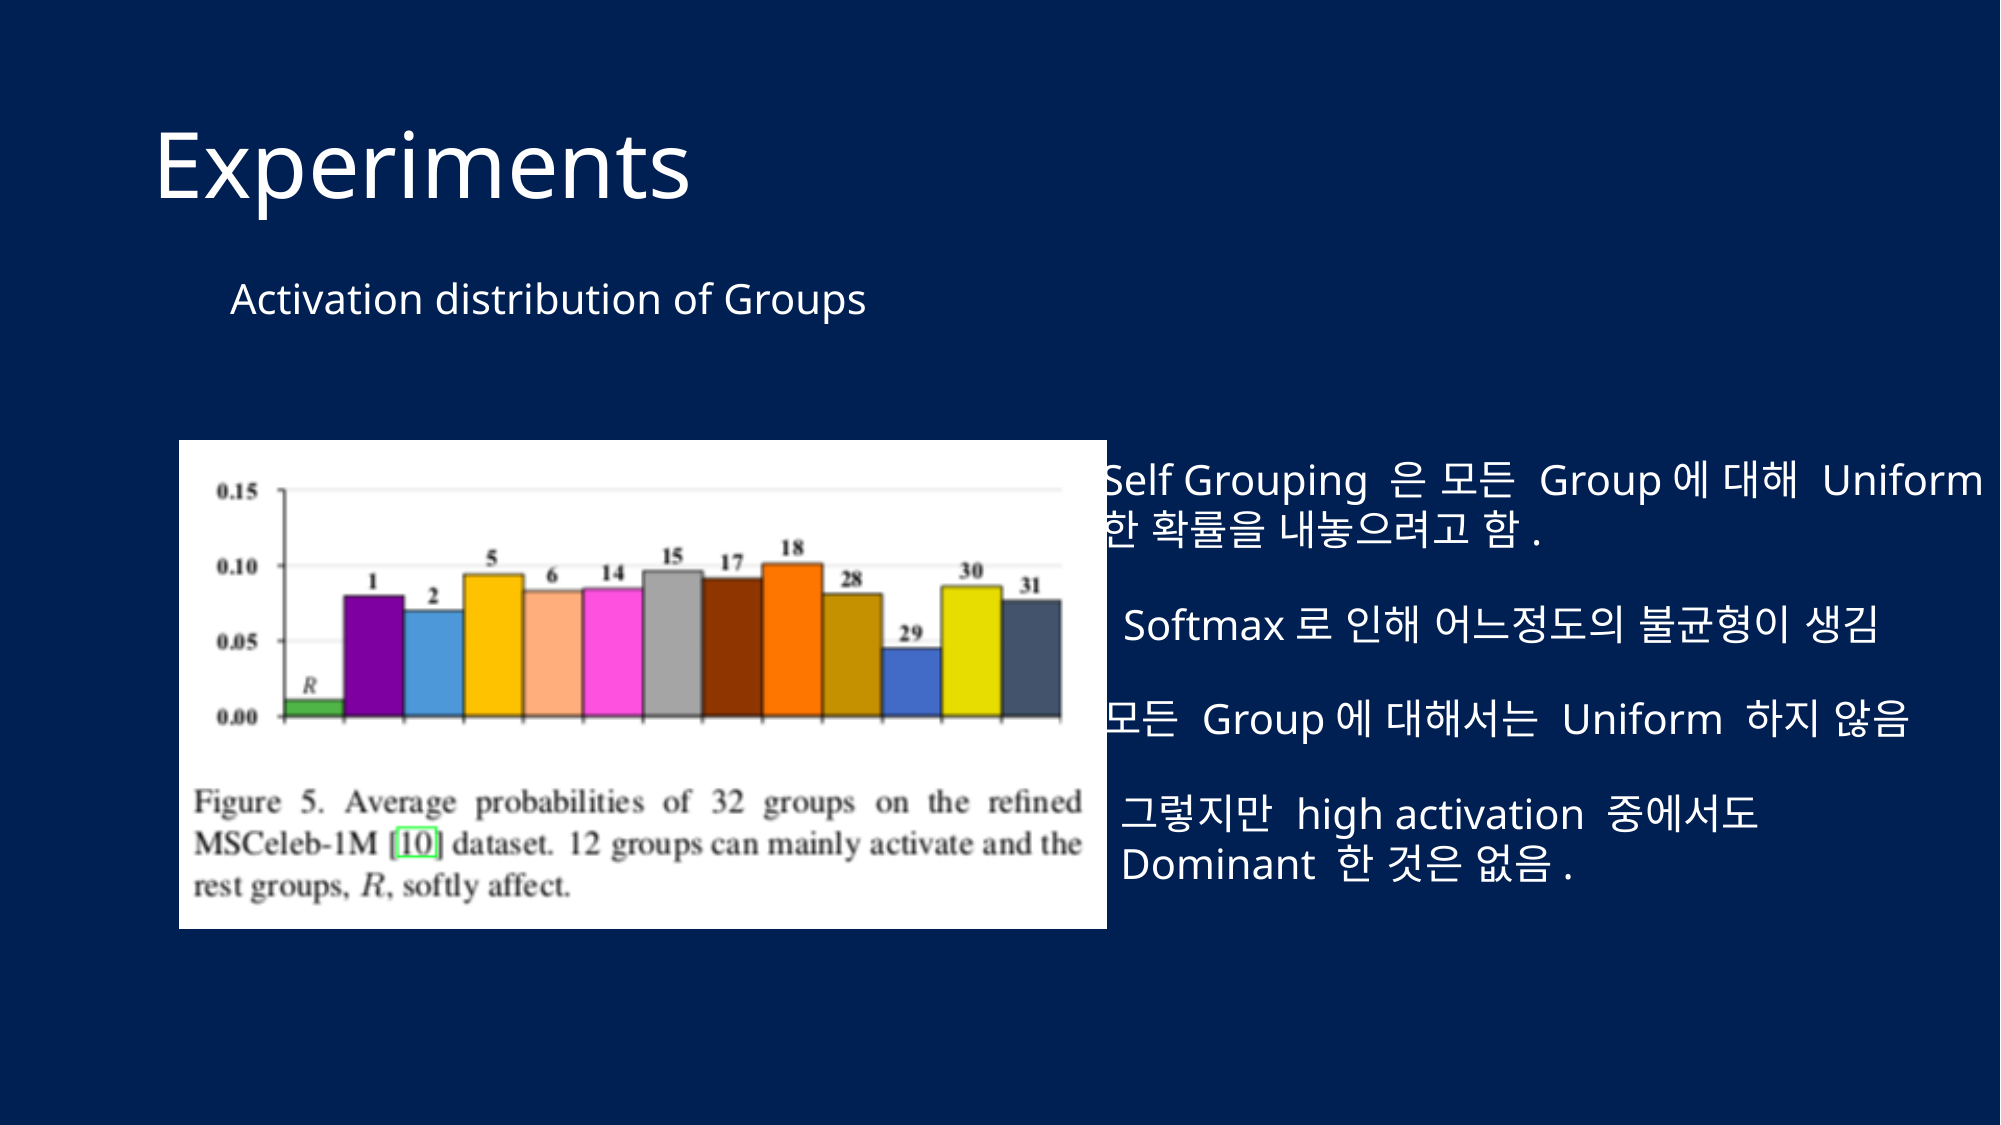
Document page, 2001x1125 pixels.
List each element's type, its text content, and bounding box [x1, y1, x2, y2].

text_box Activation distribution of Groups [215, 265, 883, 330]
text_box Self Grouping 은 모든 Group에 대해 Uniform 한 확률을 내놓으려고 함. [1107, 446, 2000, 562]
text_box Softmax로 인해 어느정도의 불균형이 생김 [1108, 591, 1896, 656]
picture [179, 440, 1107, 929]
title Experiments [137, 59, 1863, 278]
text_box 그렇지만 high activation 중에서도 Dominant 한 것은 없음. [1105, 780, 1776, 945]
text_box 모든 Group에 대해서는 Uniform 하지 않음 [1107, 685, 1926, 751]
